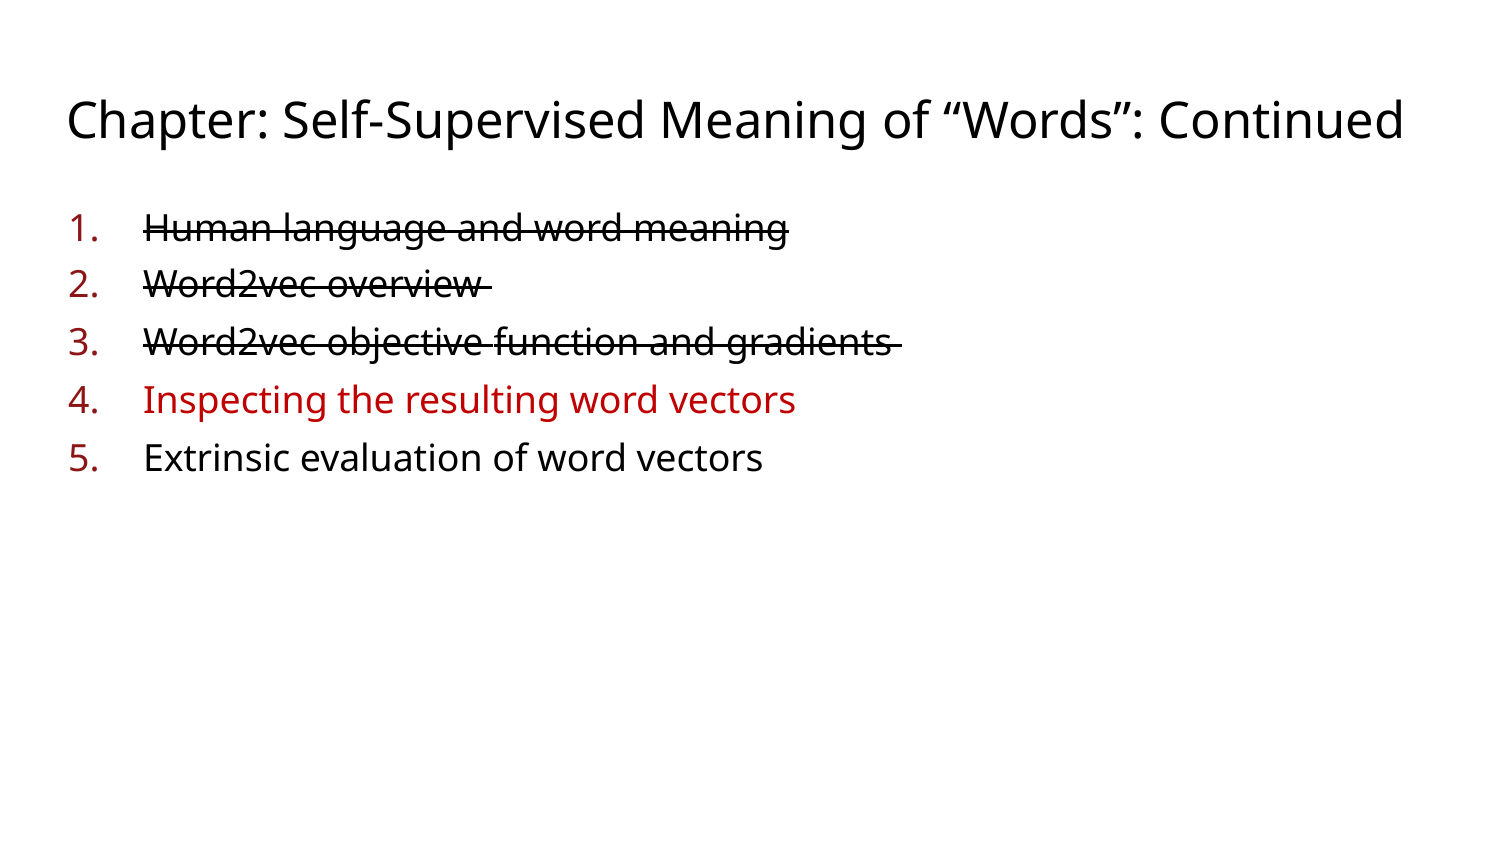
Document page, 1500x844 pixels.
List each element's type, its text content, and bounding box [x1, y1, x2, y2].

list Human language and word meaning Word2vec overview Word2vec objective function and gradients Inspecting the resulting word vectors Extrinsic evaluation of word vectors [51, 189, 1449, 750]
title Chapter: Self-Supervised Meaning of “Words”: Continued [51, 72, 1449, 167]
